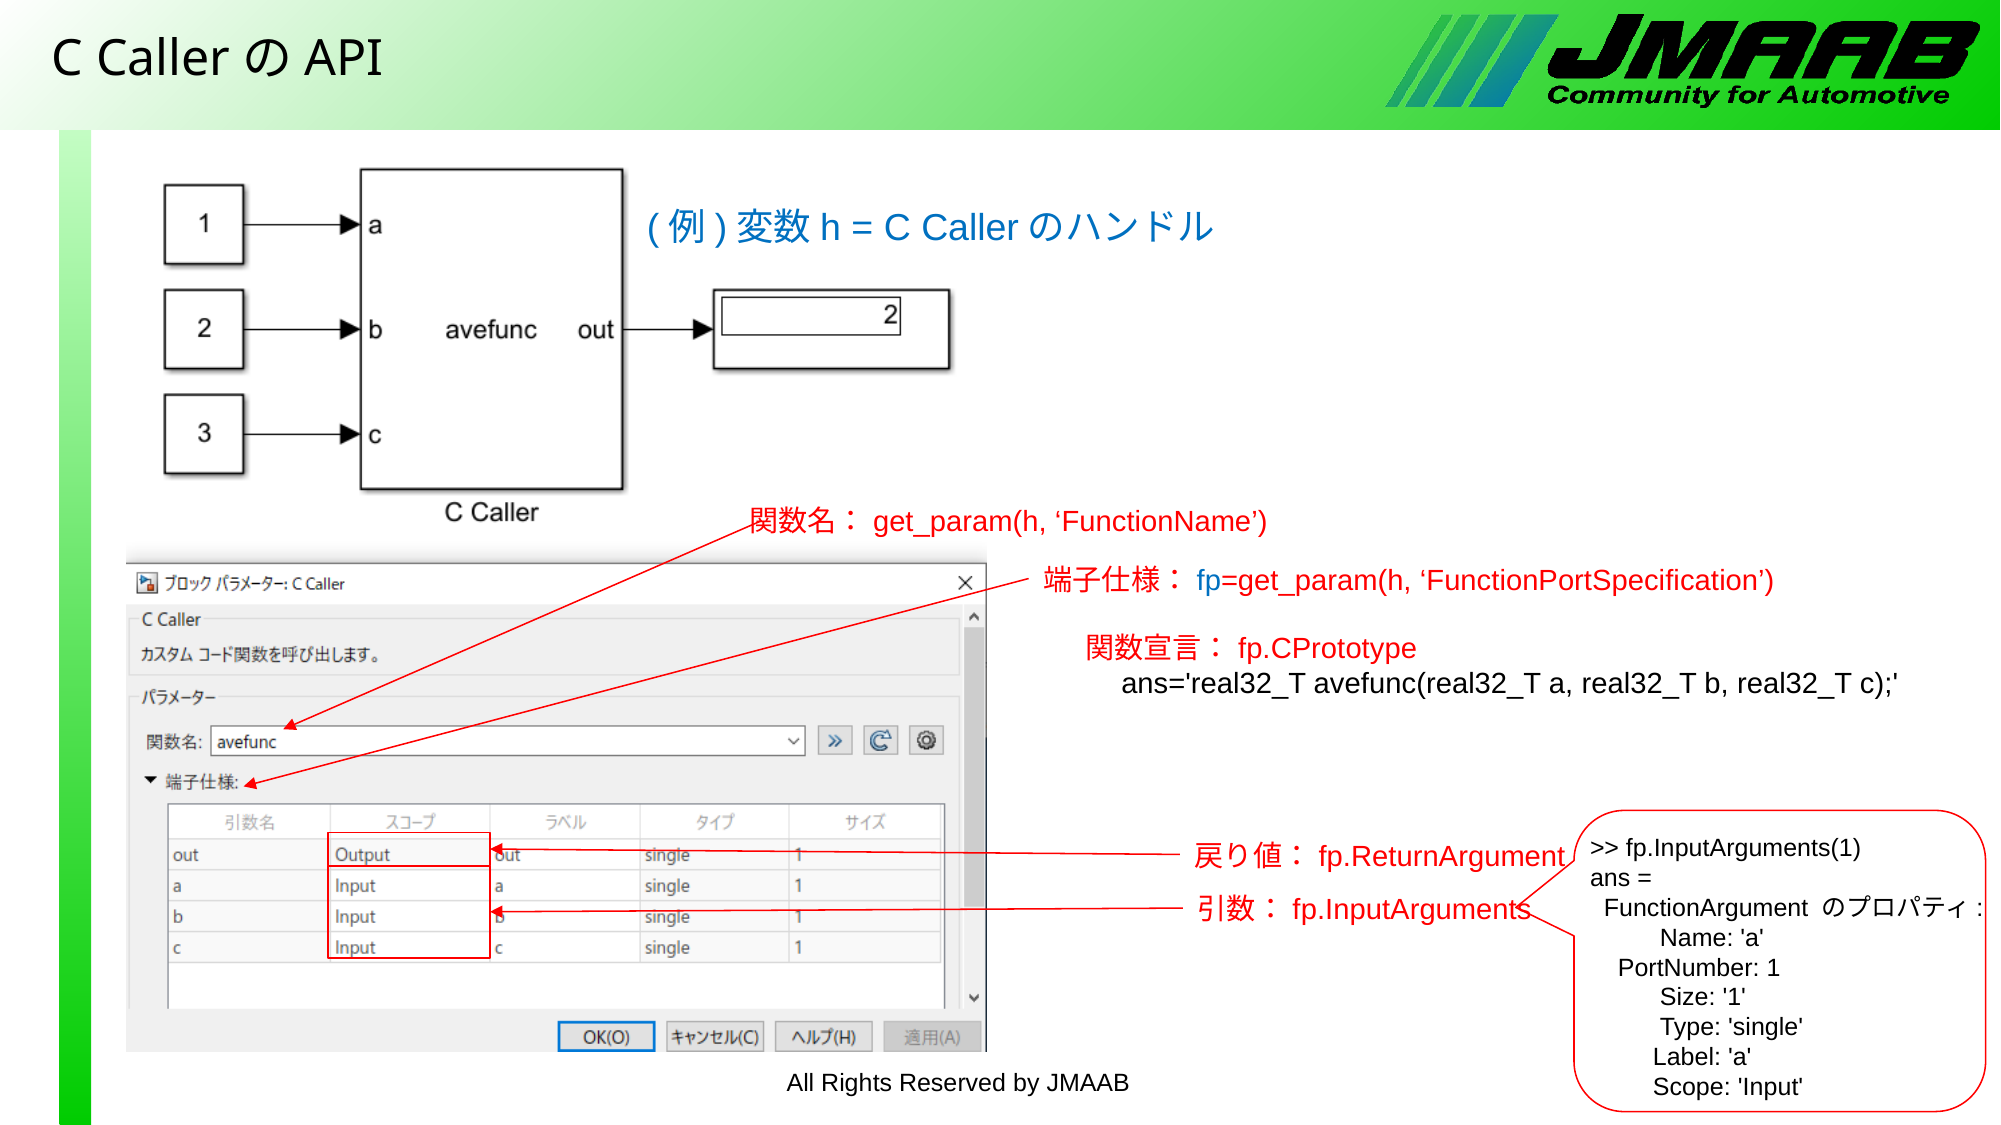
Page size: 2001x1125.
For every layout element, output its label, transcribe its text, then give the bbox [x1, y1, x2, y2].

text_box [1546, 880, 1575, 1072]
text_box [282, 520, 763, 577]
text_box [489, 908, 1190, 912]
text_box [243, 578, 1039, 787]
text_box 戻り値：fp.ReturnArgument [1179, 829, 1575, 880]
text_box 引数：fp.InputArguments [1182, 883, 1547, 933]
picture [1382, 11, 1981, 109]
text_box [1590, 810, 1969, 823]
text_box >> fp.InputArguments(1) ans = FunctionArgument のプロパティ: Name: 'a' PortNumber: 1 Size: '1' Type: 'single' Label: 'a' Scope: 'Input' [1575, 823, 1999, 1108]
text_box 端子仕様：fp=get_param(h, ‘FunctionPortSpecification’) [1028, 553, 1791, 604]
text_box (例)変数h = C Callerのハンドル [992, 196, 1231, 256]
picture [125, 153, 987, 1052]
title C CallerのAPI [36, 21, 1410, 91]
text_box [1605, 1108, 1954, 1112]
text_box 関数宣言：fp.CPrototype ans='real32_T avefunc(real32_T a, real32_T b, real32_T c);' [1070, 622, 1914, 707]
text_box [489, 848, 1187, 856]
text_box 関数名：get_param(h, ‘FunctionName’) [992, 495, 1283, 545]
